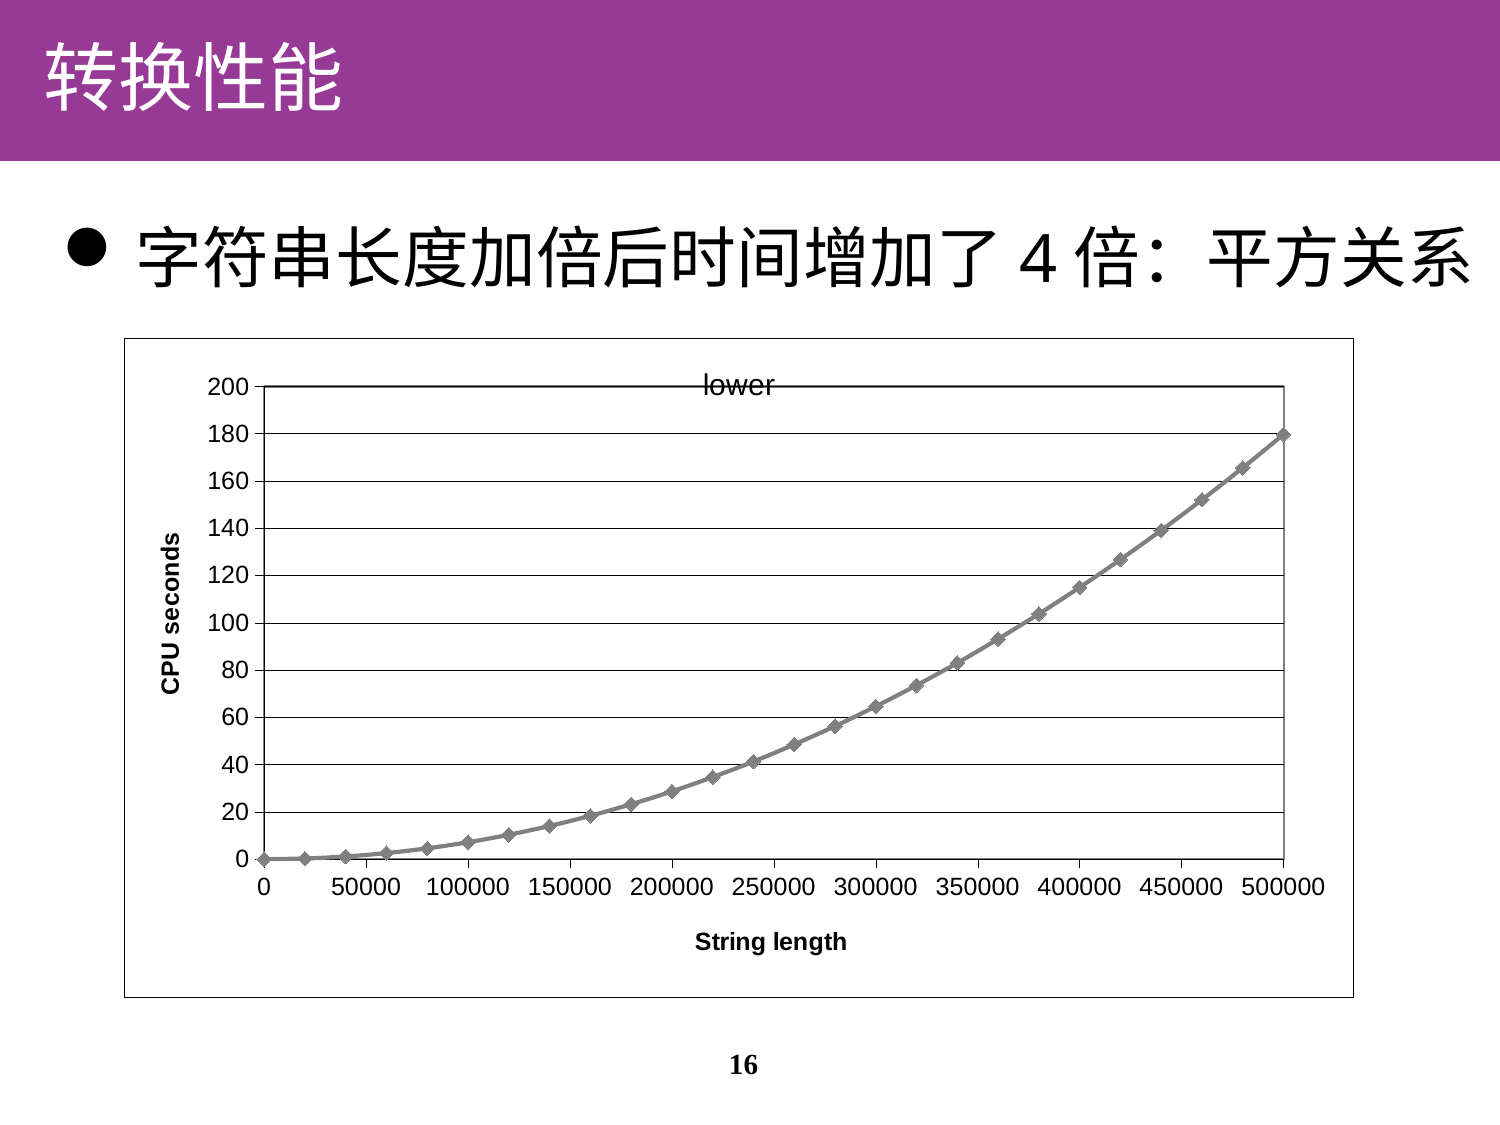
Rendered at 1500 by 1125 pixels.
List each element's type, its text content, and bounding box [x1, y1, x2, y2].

title 转换性能 [28, 19, 1013, 132]
chart [123, 337, 1355, 998]
slide_number 16 [587, 1037, 901, 1113]
list 字符串长度加倍后时间增加了4倍：平方关系 [47, 207, 1500, 358]
